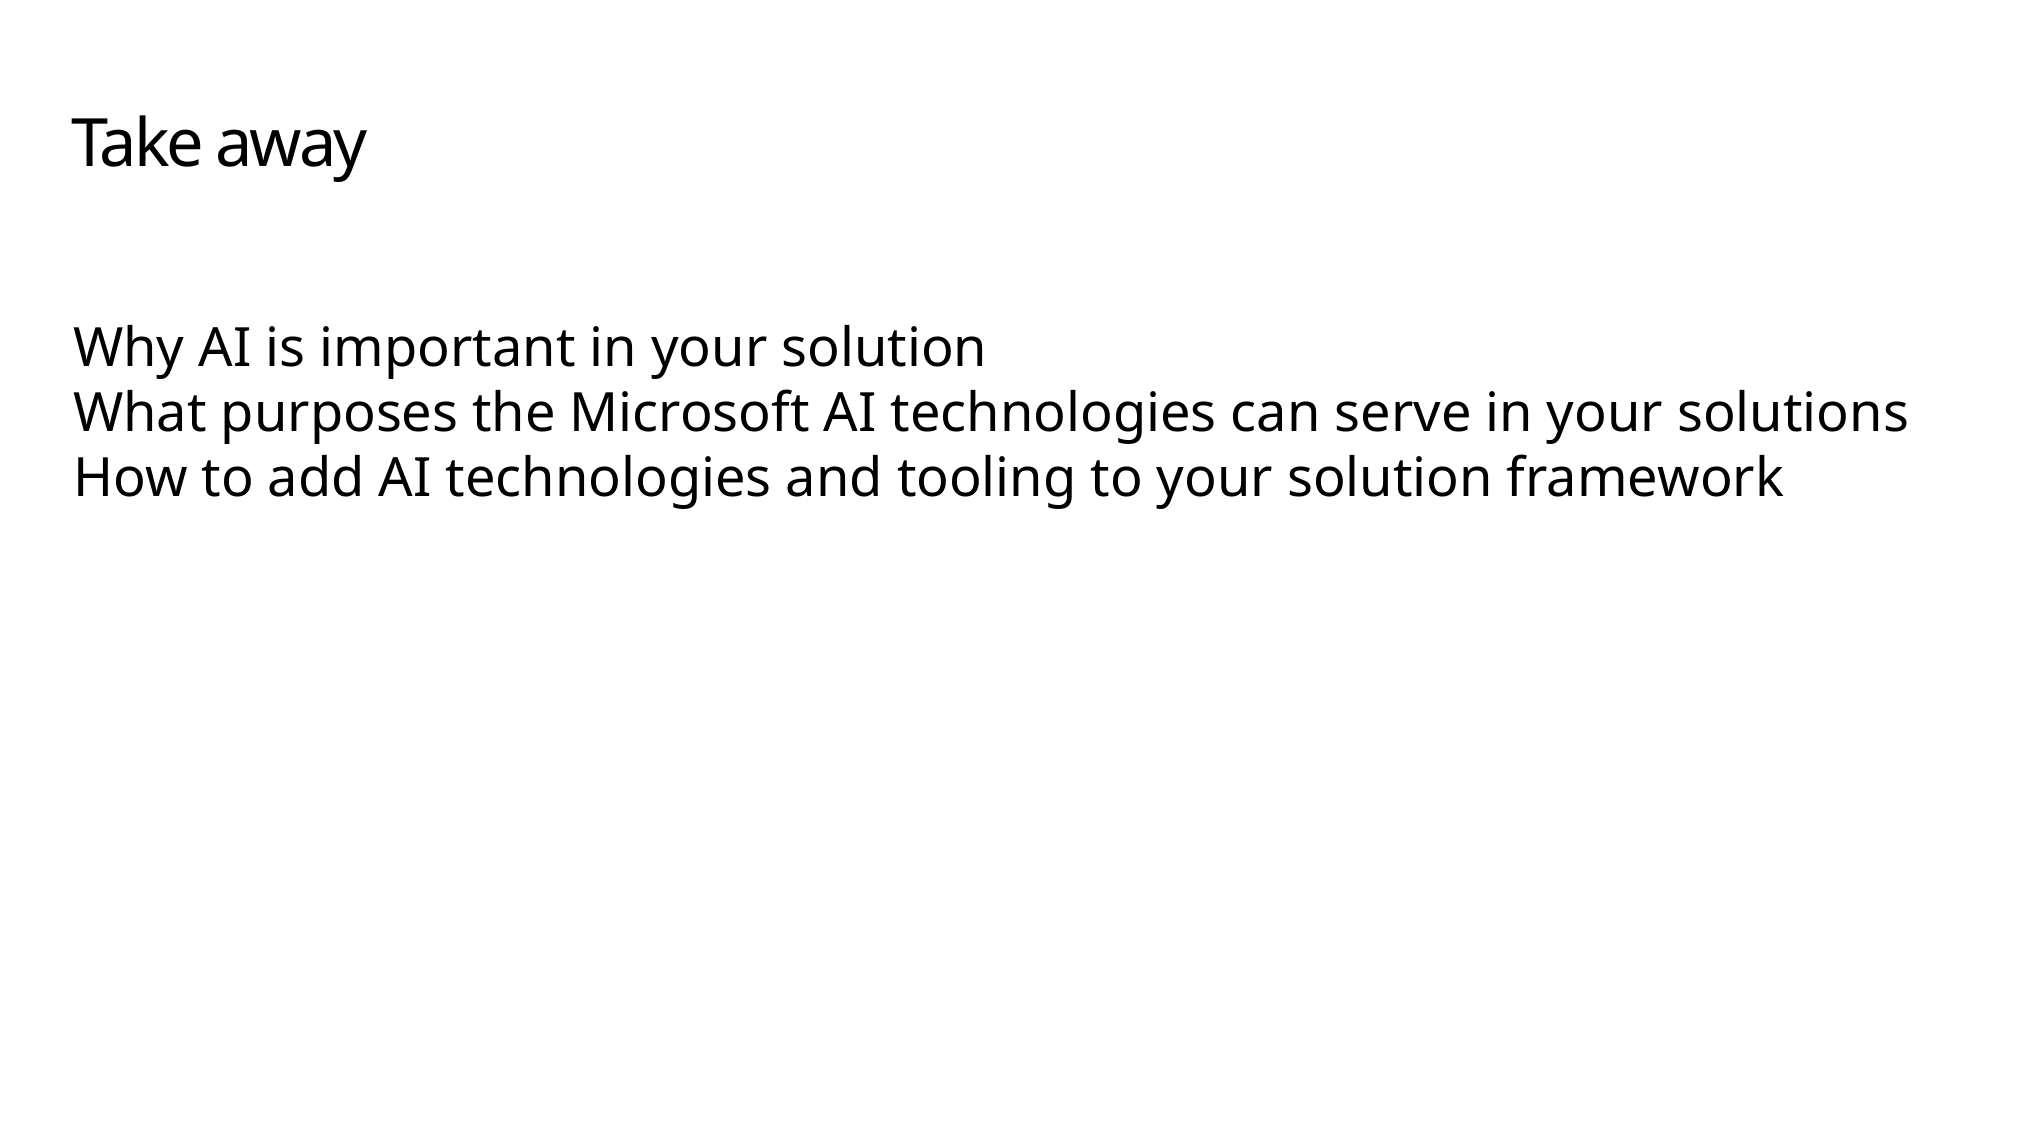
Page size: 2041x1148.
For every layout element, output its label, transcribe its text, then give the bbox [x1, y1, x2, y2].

title Take away [71, 72, 1969, 198]
list Why AI is important in your solution What purposes the Microsoft AI technologies can serve in your solutions How to add AI technologies and tooling to your solution framework [73, 312, 1970, 575]
